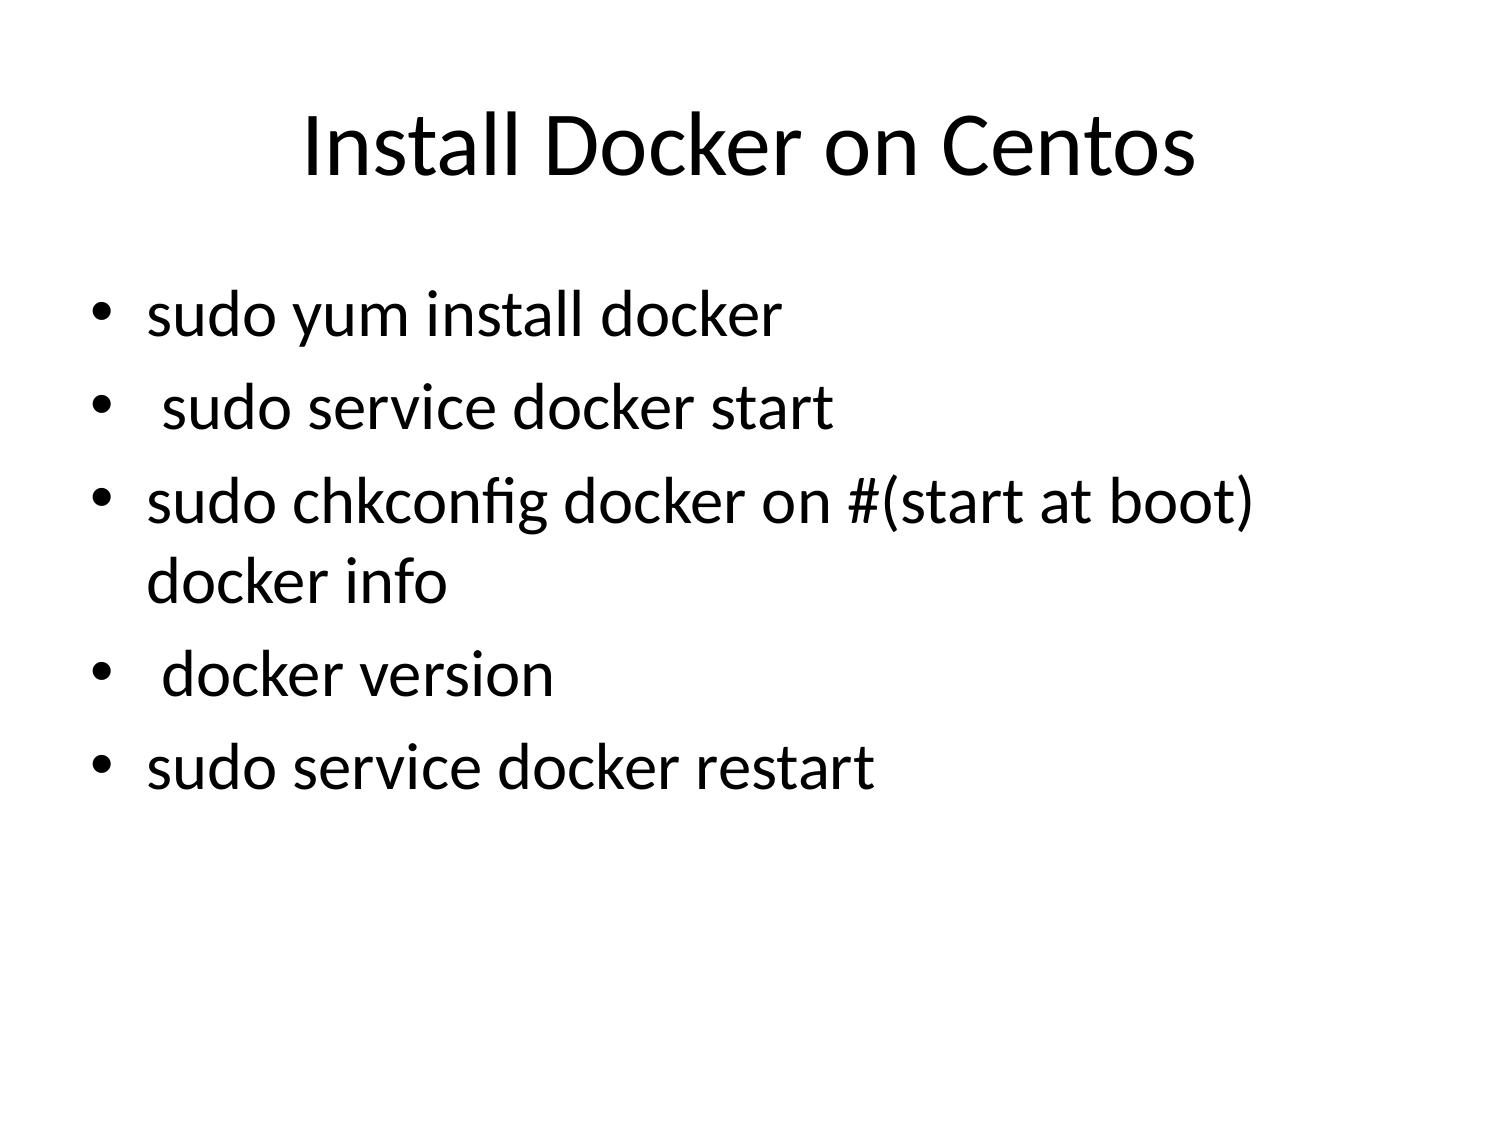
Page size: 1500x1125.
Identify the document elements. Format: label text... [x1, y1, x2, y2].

list sudo yum install docker sudo service docker start sudo chkconfig docker on #(start at boot) docker info docker version sudo service docker restart [75, 262, 1425, 1005]
title Install Docker on Centos [75, 45, 1425, 233]
